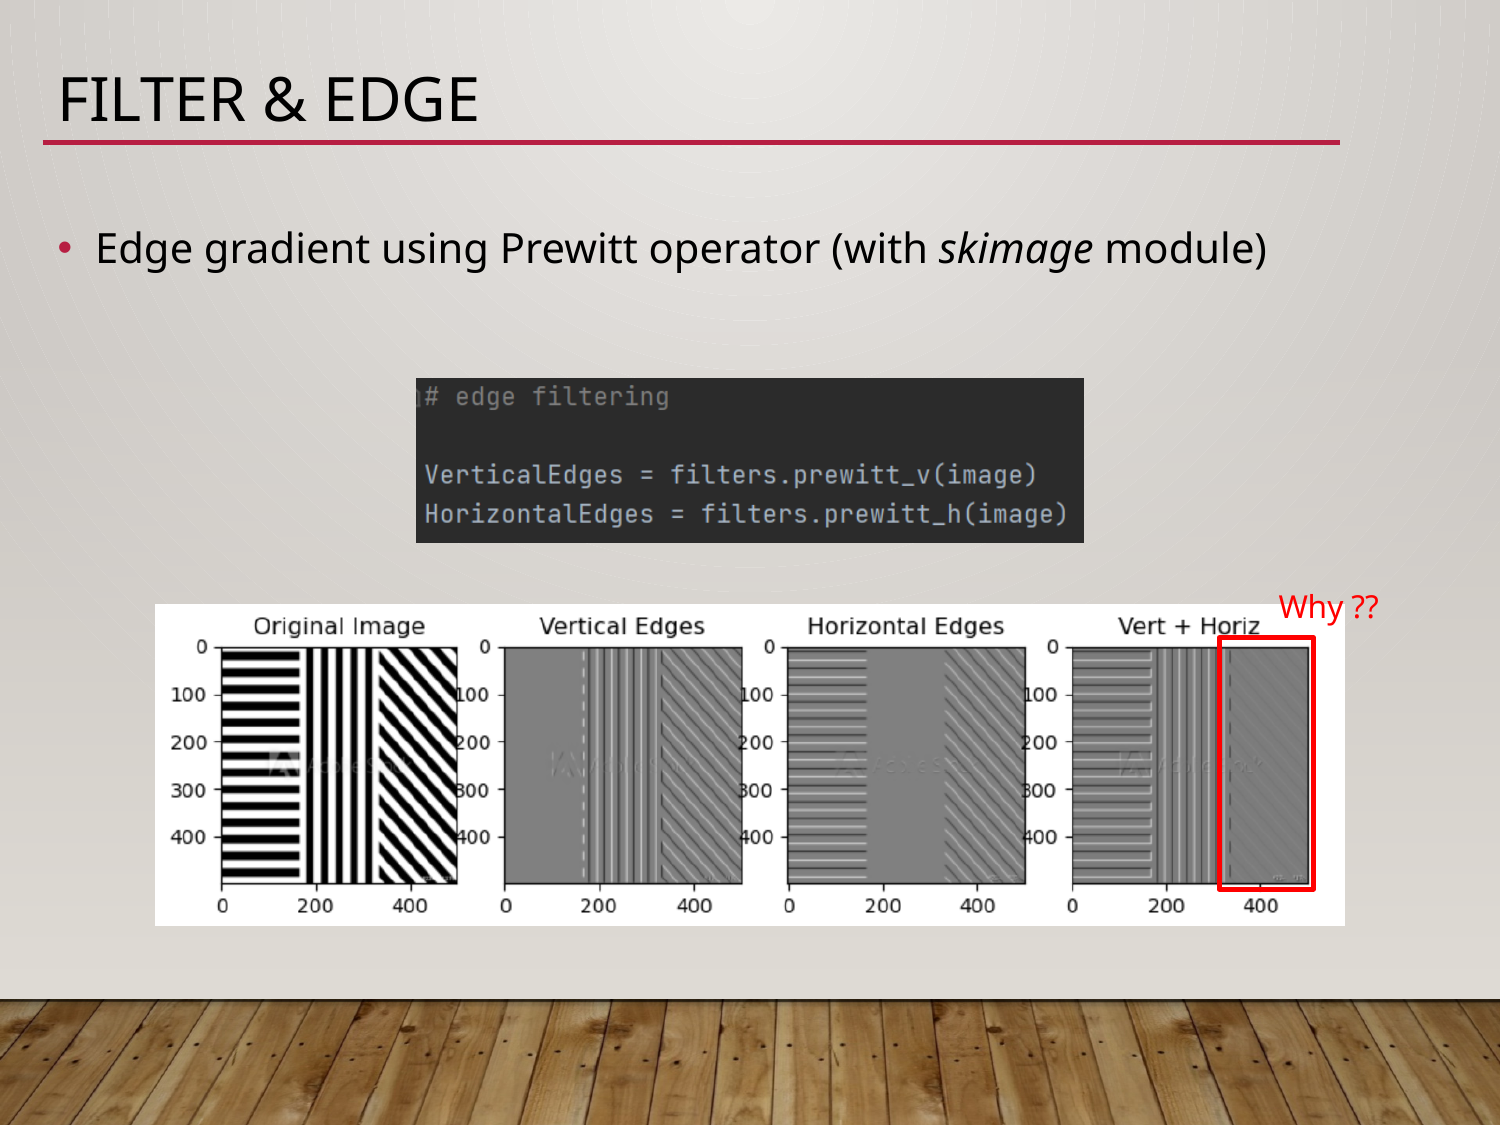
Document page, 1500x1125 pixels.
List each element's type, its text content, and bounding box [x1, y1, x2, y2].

text_box Why ?? [1261, 572, 1396, 638]
picture [155, 604, 1345, 926]
picture [415, 378, 1084, 544]
list Edge gradient using Prewitt operator (with skimage module) [42, 204, 1460, 897]
picture [0, 999, 1500, 1125]
title filter & edge [42, 60, 1341, 143]
